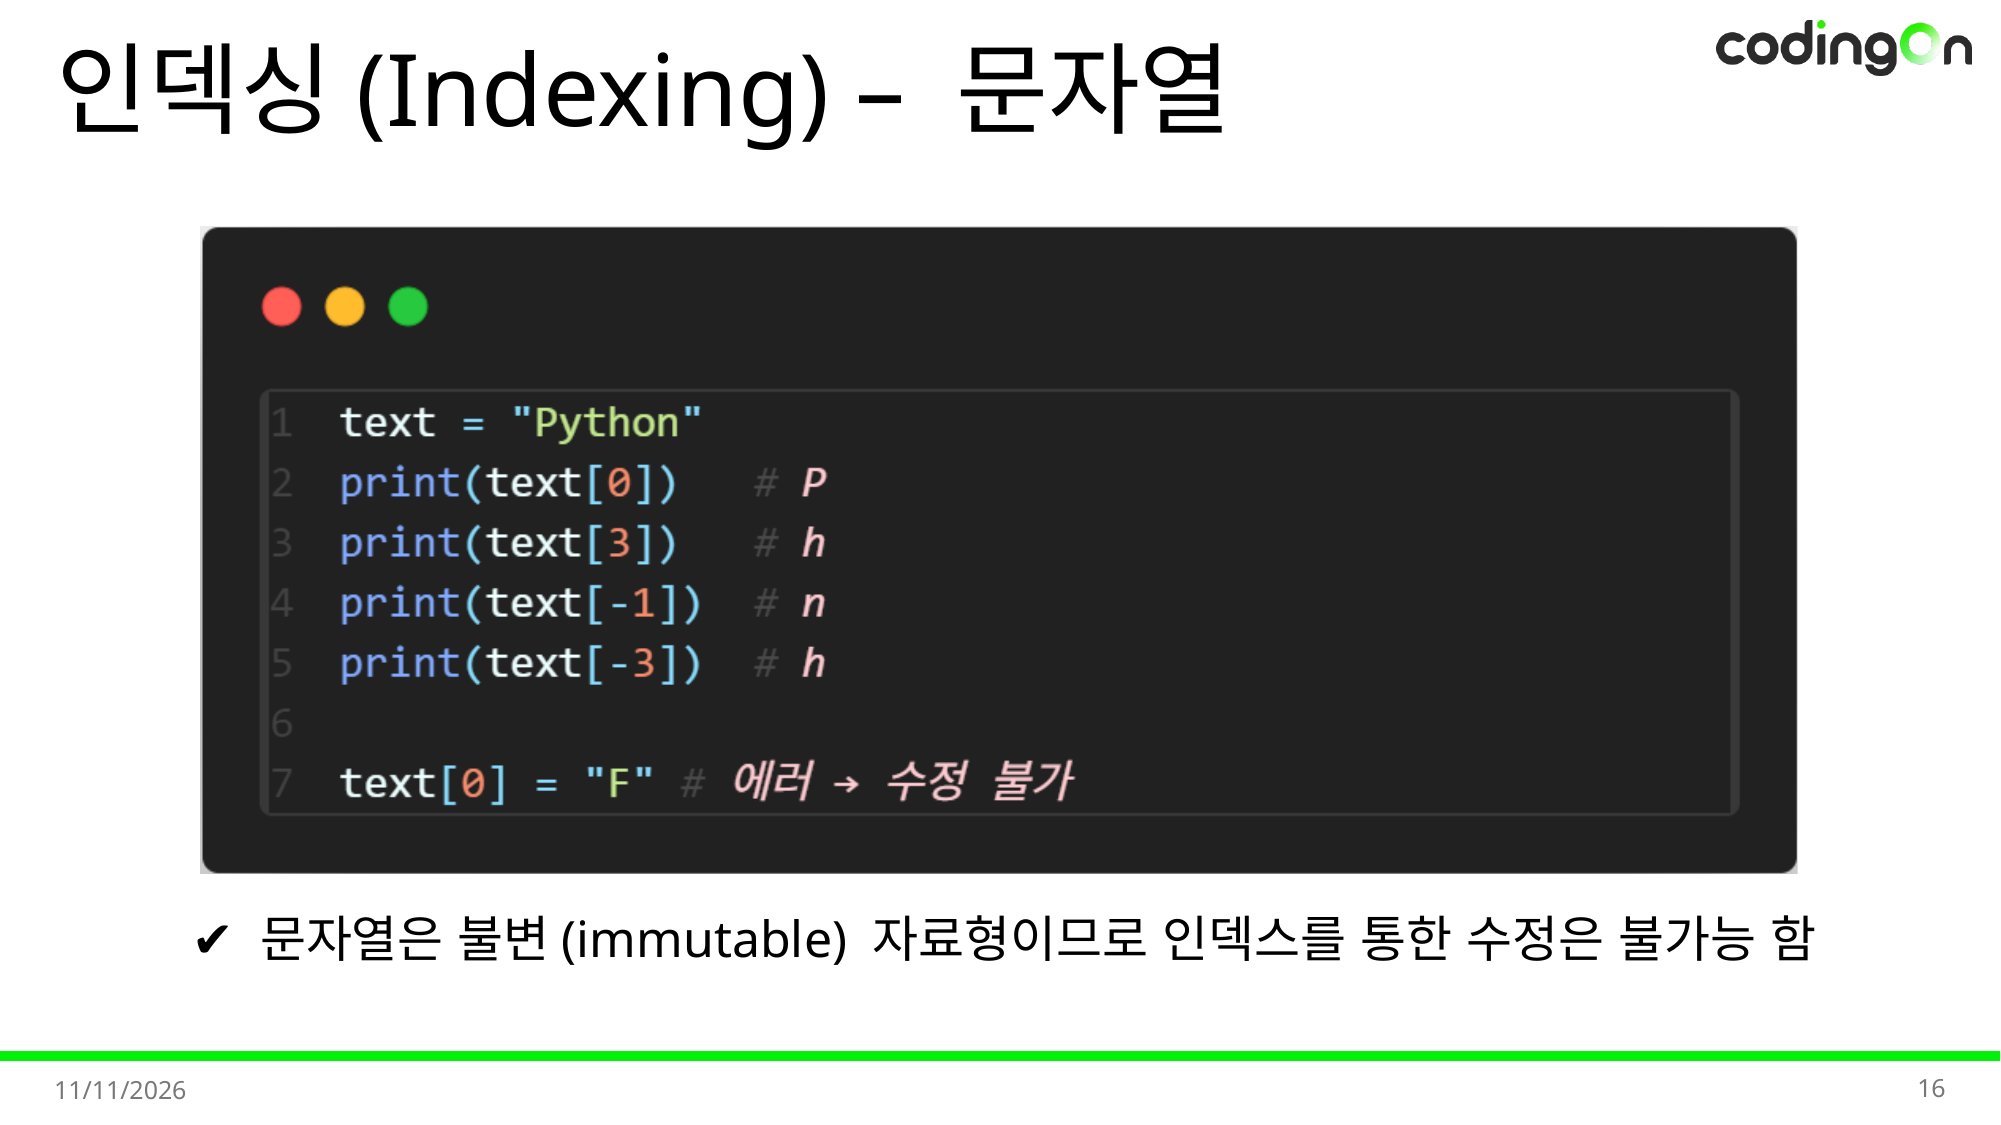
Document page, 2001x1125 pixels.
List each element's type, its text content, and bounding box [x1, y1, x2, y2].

slide_number 16 [1510, 1059, 1961, 1120]
text_box ✔️ 문자열은 불변(immutable) 자료형이므로 인덱스를 통한 수정은 불가능 함 [177, 870, 1837, 976]
title 인덱싱(Indexing) – 문자열 [41, 0, 1767, 188]
picture [1767, 20, 1972, 76]
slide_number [39, 1061, 490, 1122]
picture [200, 226, 1798, 874]
